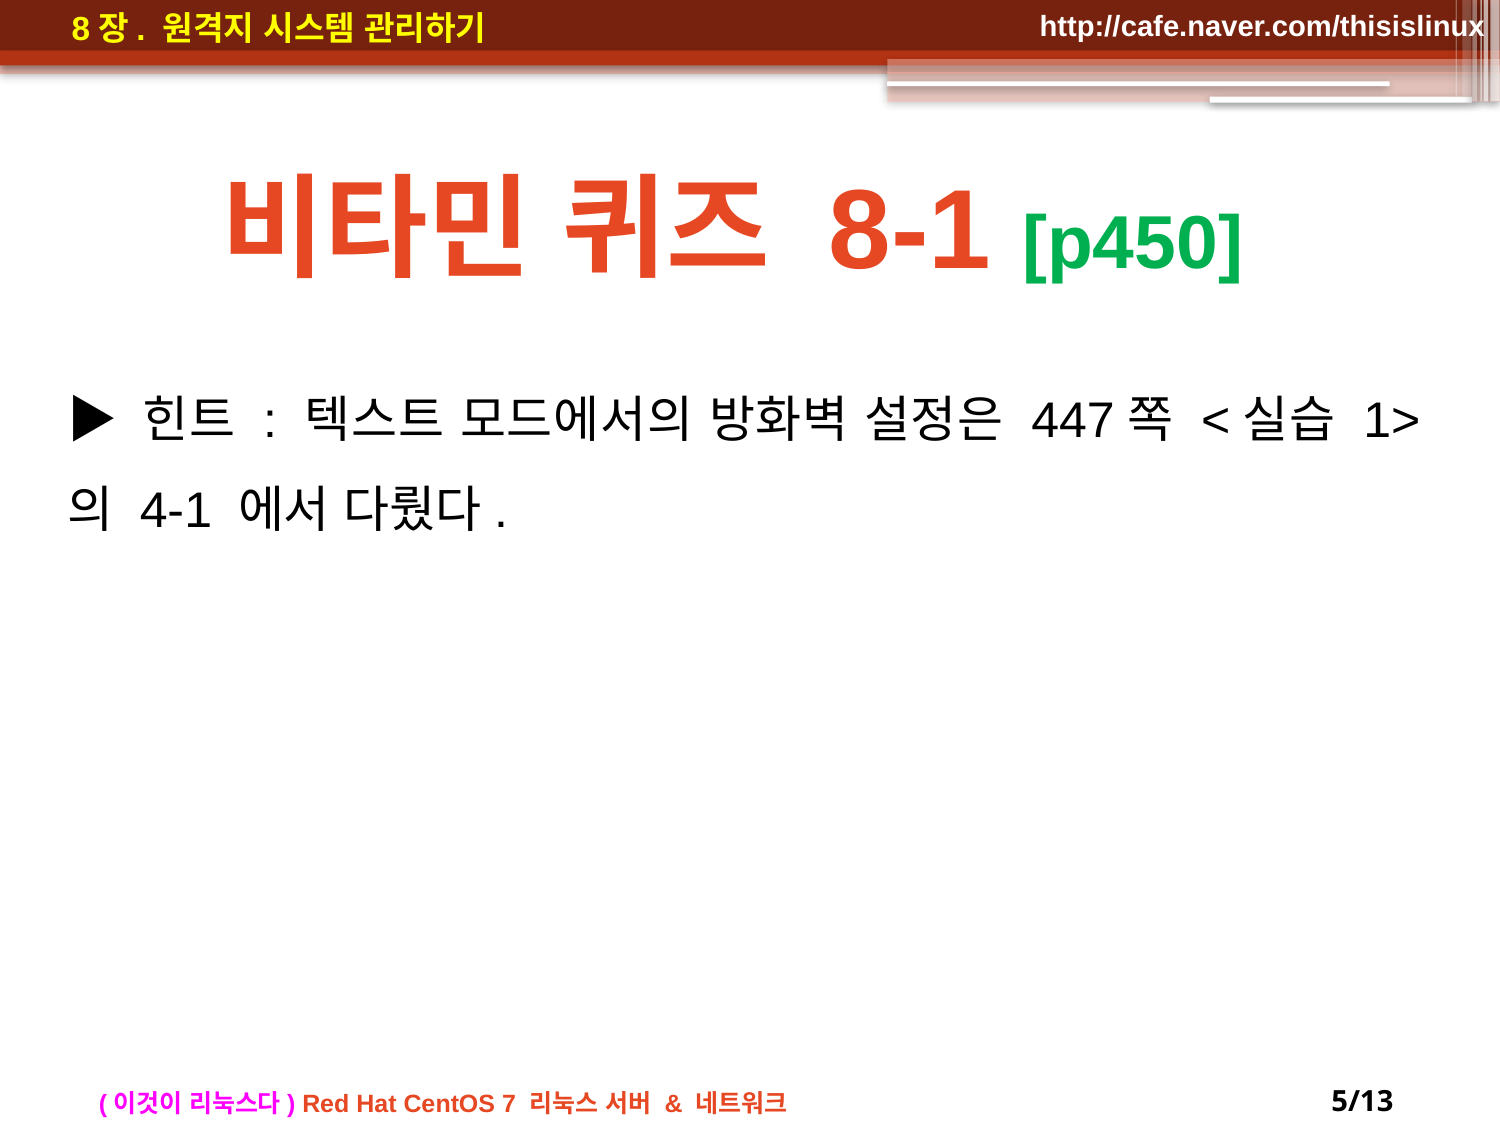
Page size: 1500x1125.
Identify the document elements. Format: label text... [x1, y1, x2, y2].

text_box 비타민 퀴즈 8-1 [p450] [205, 148, 1259, 299]
text_box ▶ 힌트 : 텍스트 모드에서의 방화벽 설정은 447쪽 <실습 1>의 4-1 에서 다뤘다. [53, 349, 1447, 545]
